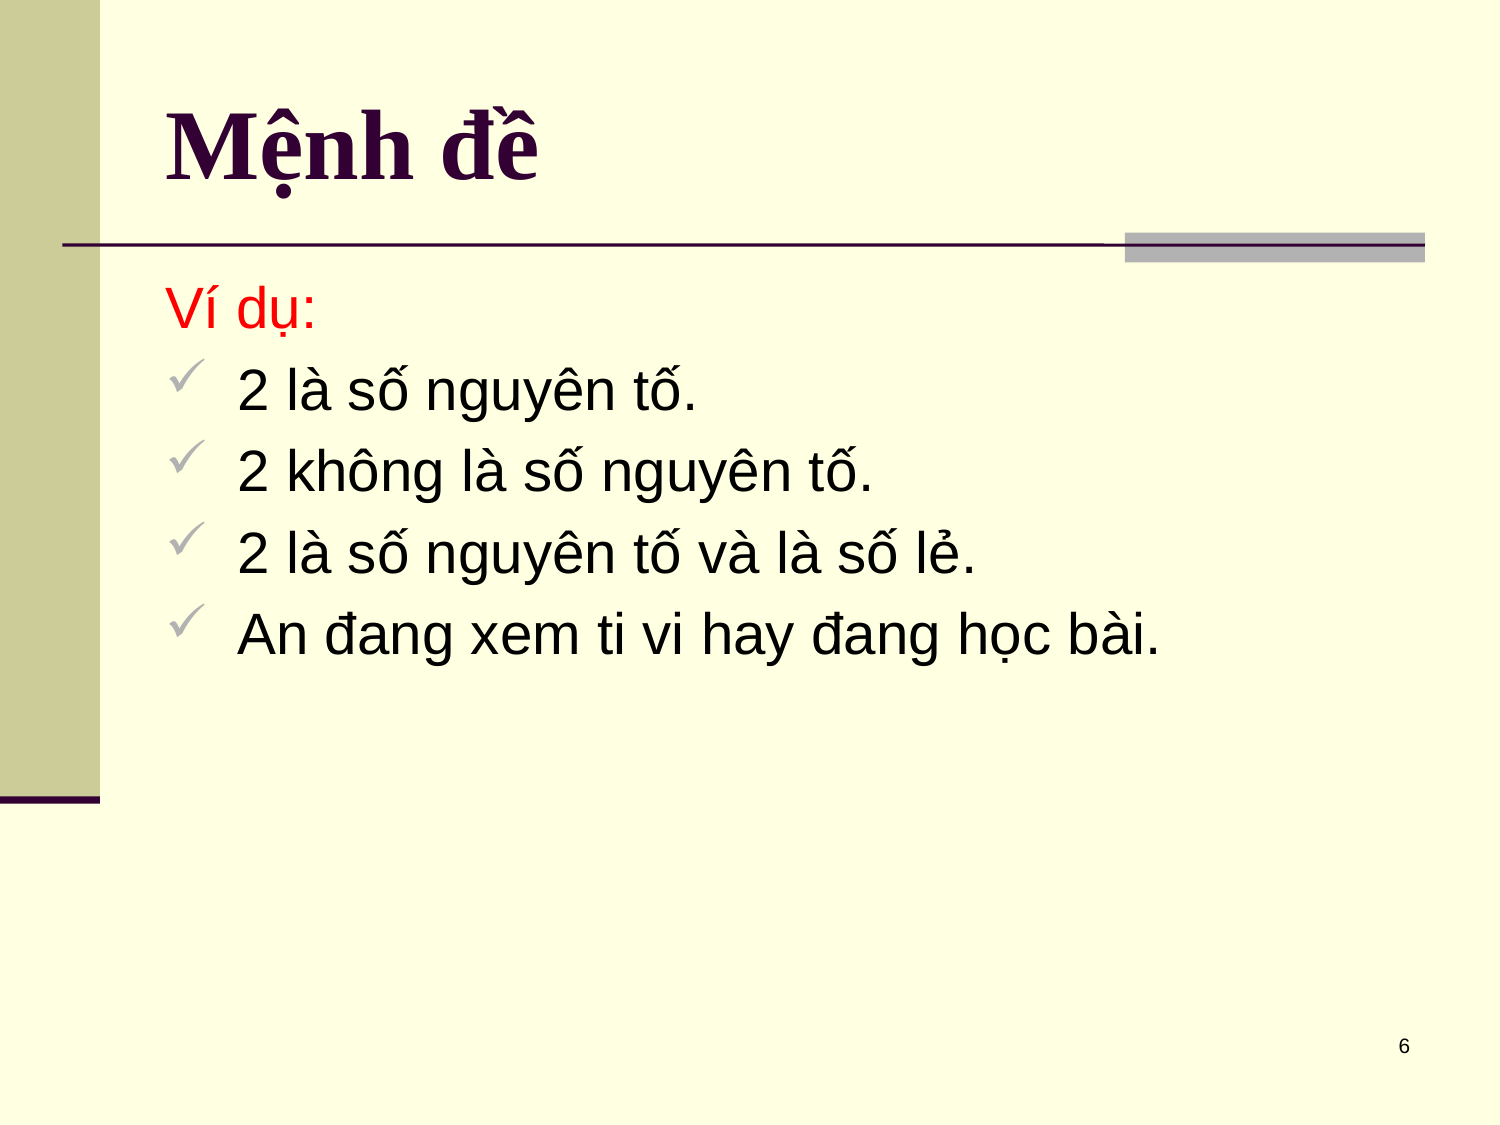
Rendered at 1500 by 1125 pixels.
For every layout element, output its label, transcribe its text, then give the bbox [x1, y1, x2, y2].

title Mệnh đề [149, 45, 1426, 234]
slide_number 6 [1112, 1024, 1426, 1101]
list Ví dụ: 2 là số nguyên tố. 2 không là số nguyên tố. 2 là số nguyên tố và là số lẻ. An đang xem ti vi hay đang học bài. [149, 262, 1426, 1006]
